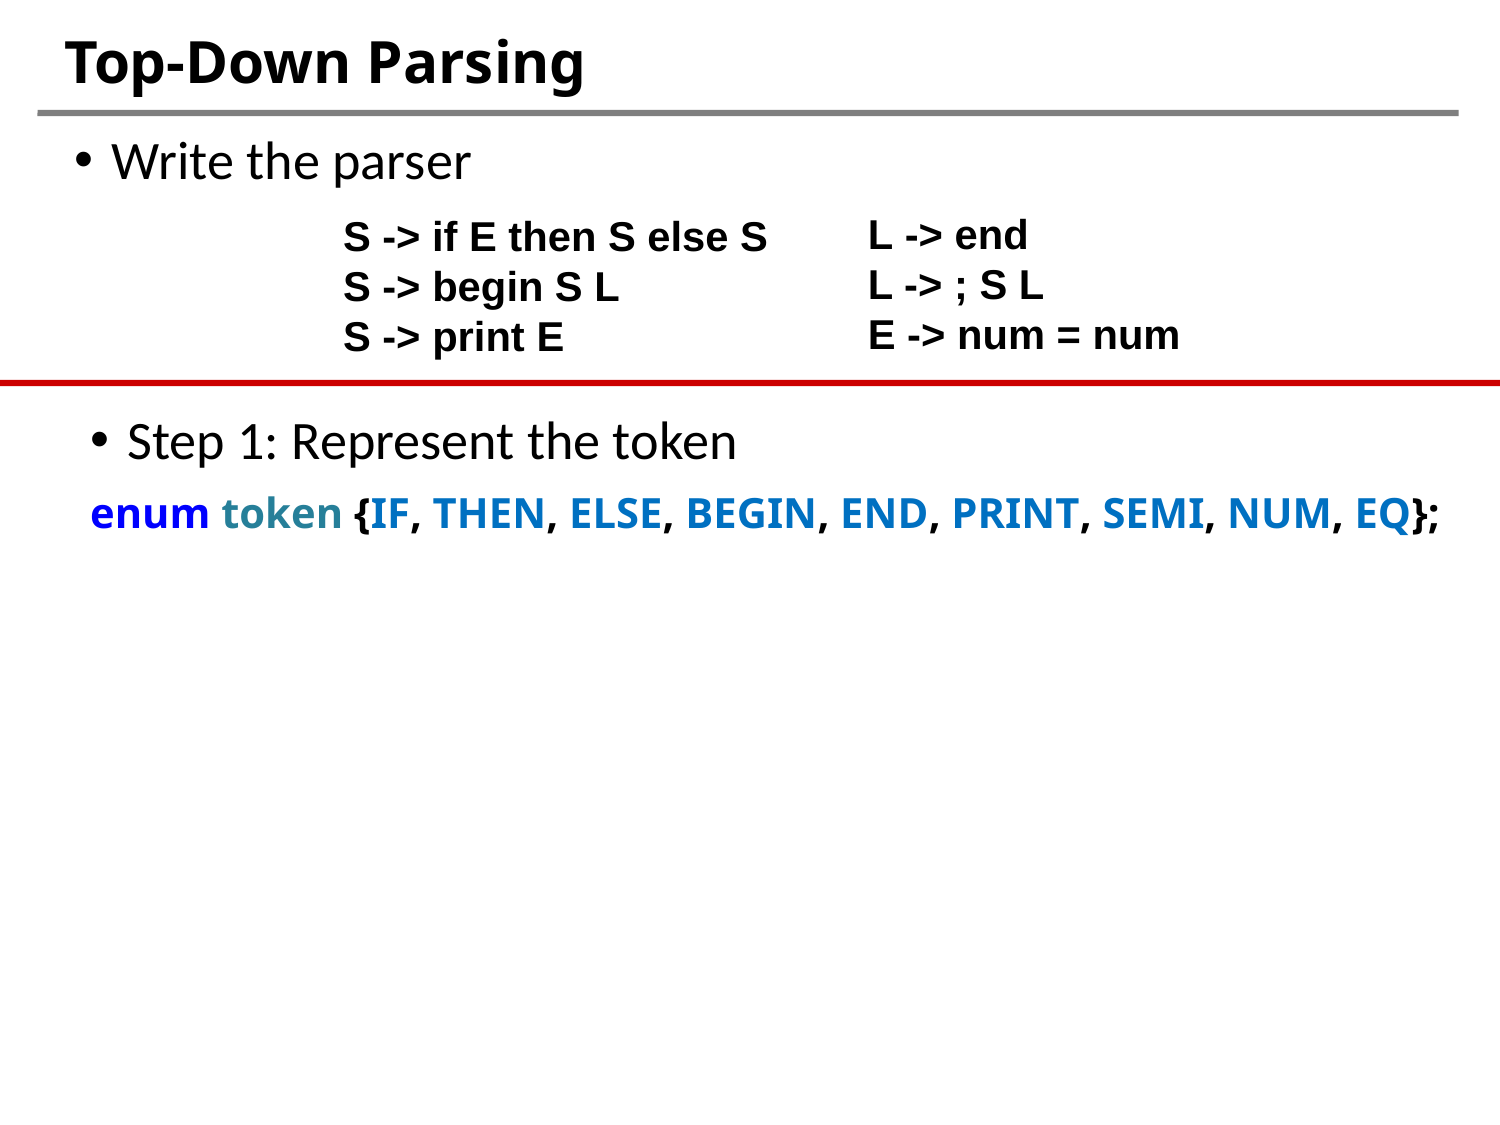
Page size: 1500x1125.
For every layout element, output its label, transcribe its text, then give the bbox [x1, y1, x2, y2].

text_box Write the parser [59, 124, 1446, 383]
title Top-Down Parsing [64, 25, 1009, 97]
text_box Write the parser [59, 383, 1446, 975]
text_box Step 1: Represent the token enum token {IF, THEN, ELSE, BEGIN, END, PRINT, SEMI, NUM, EQ}; [75, 405, 1462, 820]
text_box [307, 199, 1198, 388]
